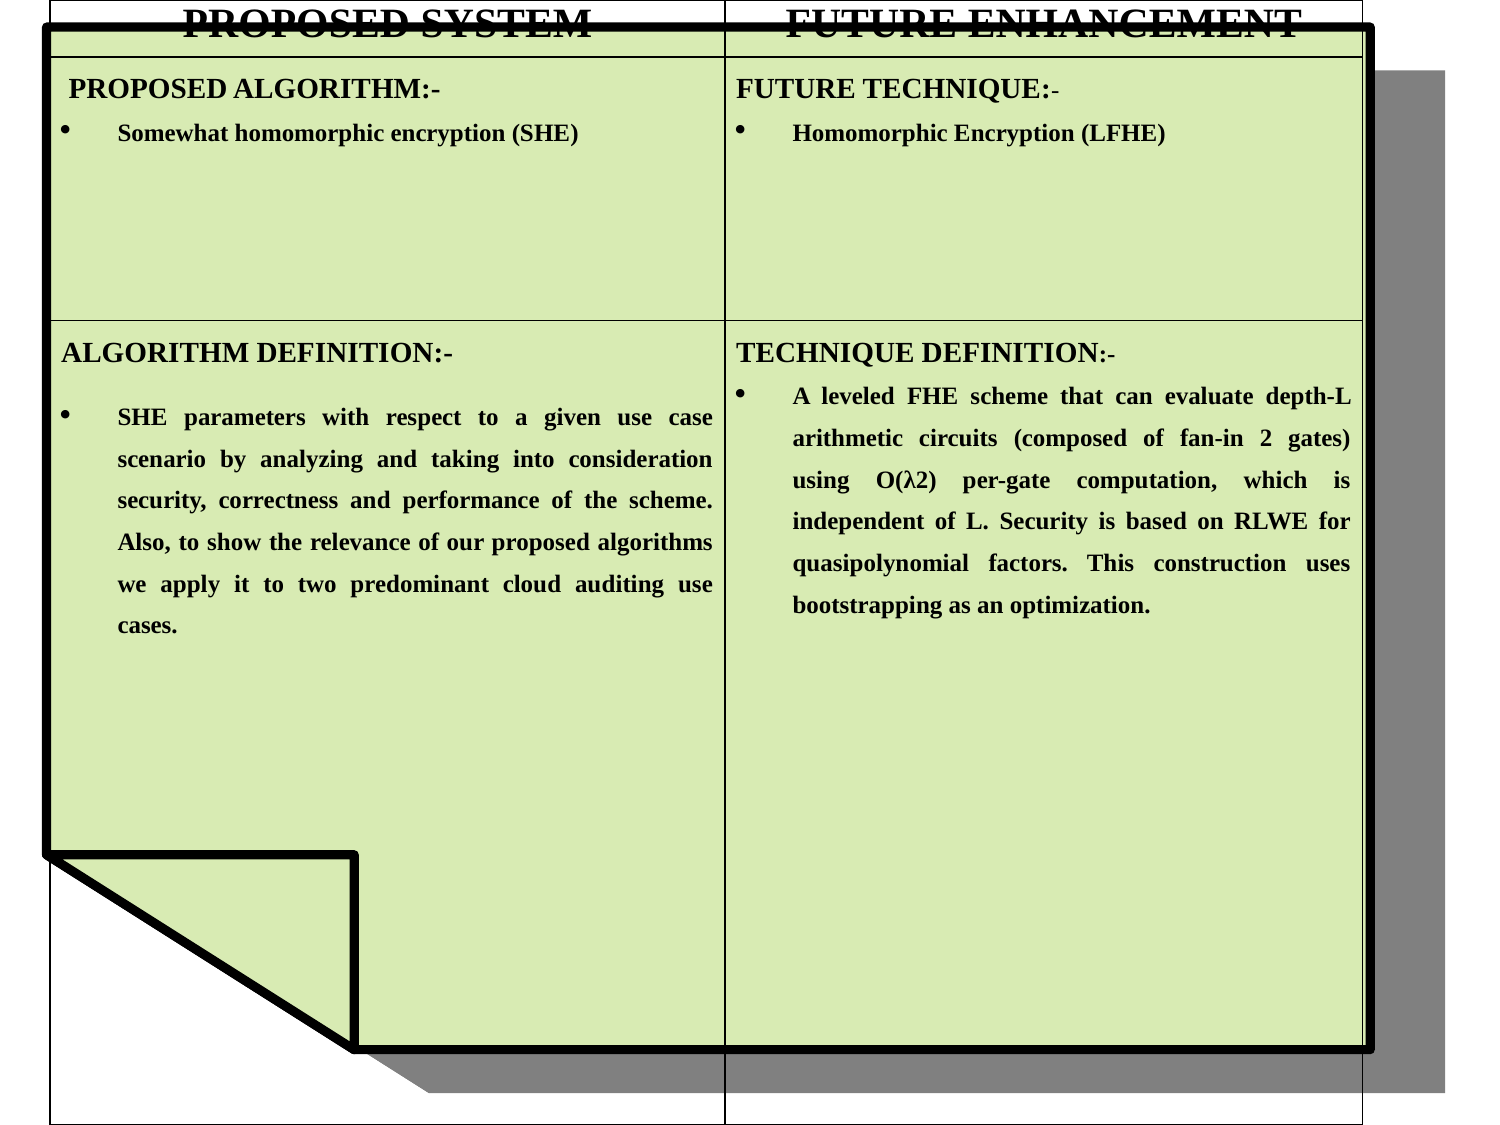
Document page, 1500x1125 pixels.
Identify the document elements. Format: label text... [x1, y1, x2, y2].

table_cell TECHNIQUE DEFINITION:- A leveled FHE scheme that can evaluate depth-L arithmetic circuits (composed of fan-in 2 gates) using O(λ2) per-gate computation, which is independent of L. Security is based on RLWE for quasipolynomial factors. This construction uses bootstrapping as an optimization. [726, 321, 1362, 1124]
table_header PROPOSED SYSTEM [51, 1, 724, 56]
table_header FUTURE ENHANCEMENT [726, 1, 1362, 56]
table_cell ALGORITHM DEFINITION:- SHE parameters with respect to a given use case scenario by analyzing and taking into consideration security, correctness and performance of the scheme. Also, to show the relevance of our proposed algorithms we apply it to two predominant cloud auditing use cases. [51, 321, 724, 1124]
table_cell PROPOSED ALGORITHM:- Somewhat homomorphic encryption (SHE) [51, 58, 724, 320]
table_cell FUTURE TECHNIQUE:- Homomorphic Encryption (LFHE) [726, 58, 1362, 320]
